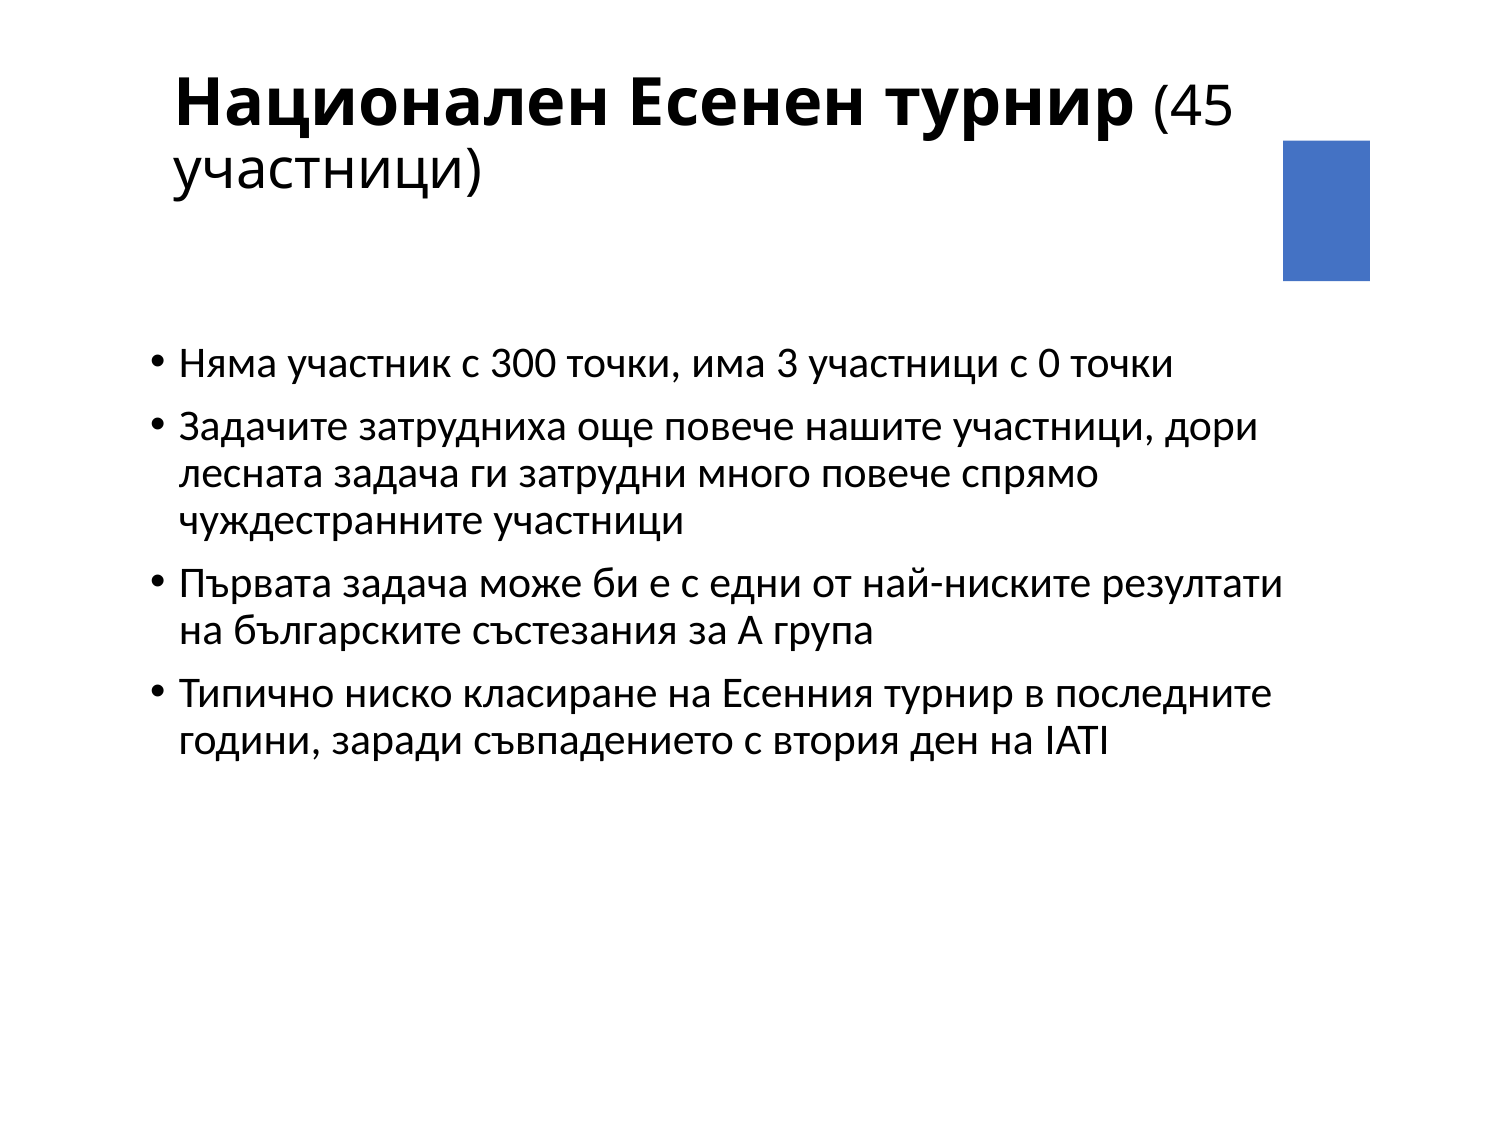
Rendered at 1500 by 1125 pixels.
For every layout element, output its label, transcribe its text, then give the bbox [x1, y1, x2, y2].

list Няма участник с 300 точки, има 3 участници с 0 точки Задачите затрудниха още повече нашите участници, дори лесната задача ги затрудни много повече спрямо чуждестранните участници Първата задача може би е с едни от най-ниските резултати на българските състезания за А група Типично ниско класиране на Есенния турнир в последните години, заради съвпадението с втория ден на IATI [135, 331, 1327, 965]
title Национален Есенен турнир (45 участници) [158, 48, 1327, 221]
text_box [1282, 140, 1371, 282]
